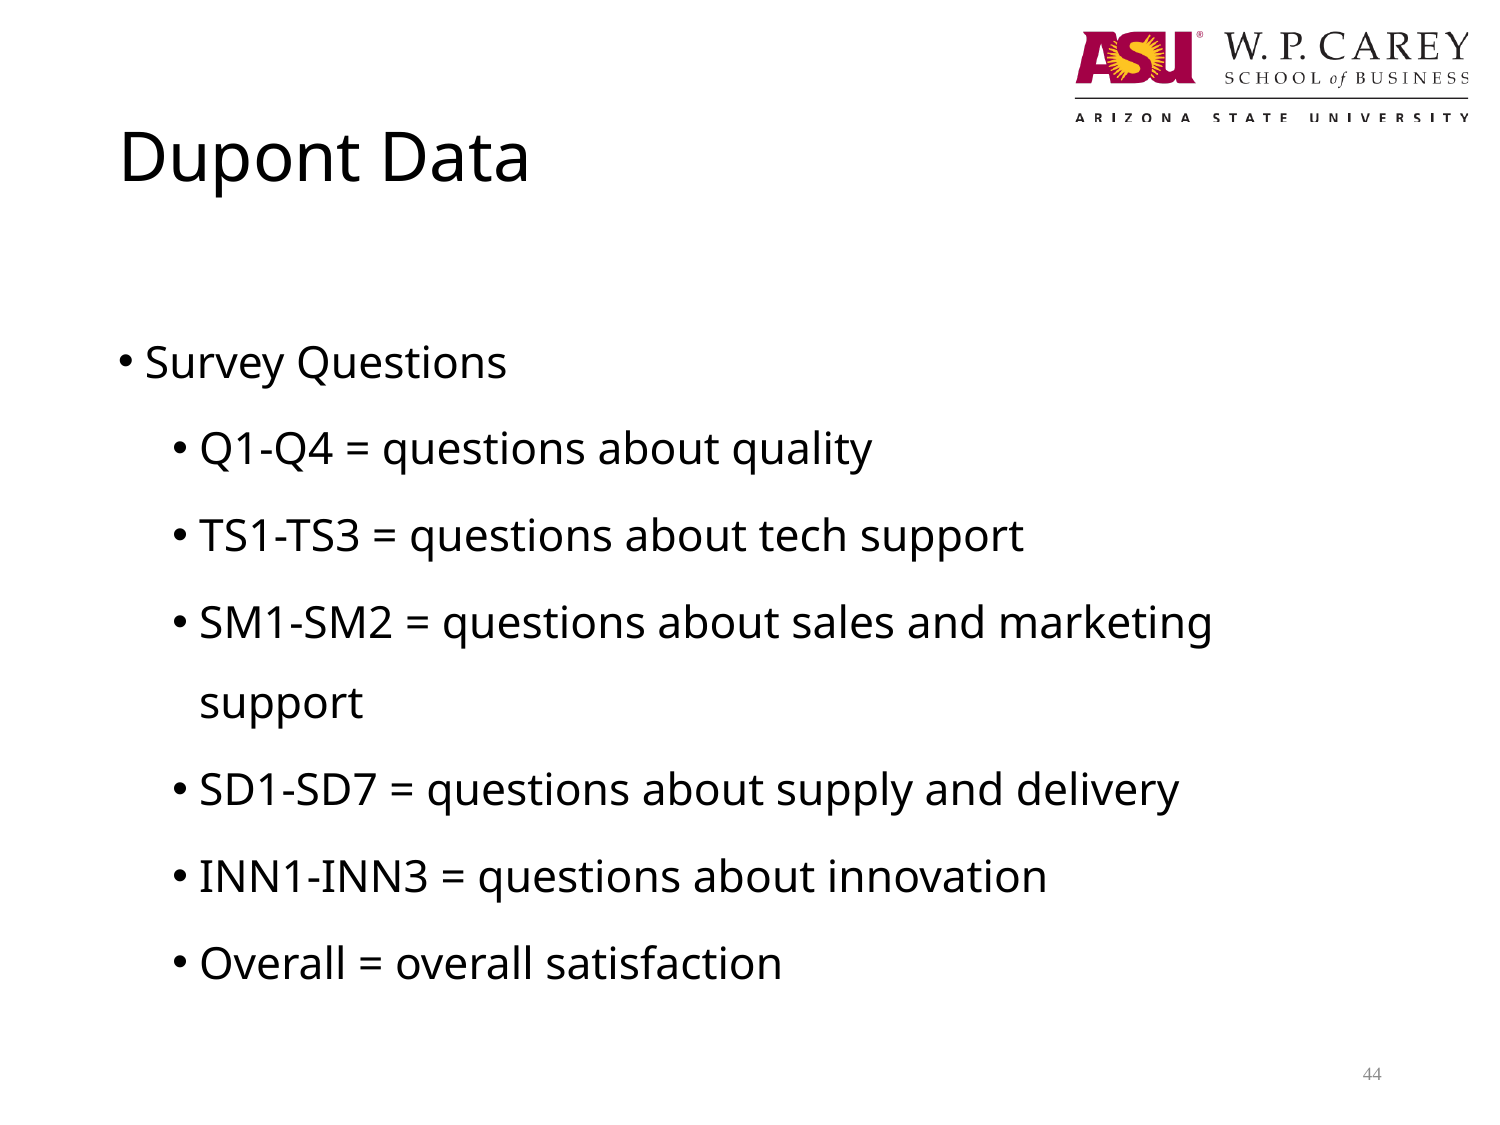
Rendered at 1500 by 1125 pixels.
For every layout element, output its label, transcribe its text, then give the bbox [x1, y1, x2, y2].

list Survey Questions Q1-Q4 = questions about quality TS1-TS3 = questions about tech support SM1-SM2 = questions about sales and marketing support SD1-SD7 = questions about supply and delivery INN1-INN3 = questions about innovation Overall = overall satisfaction [103, 299, 1397, 1000]
title Dupont Data [103, 50, 1397, 268]
slide_number 44 [1059, 1042, 1397, 1103]
